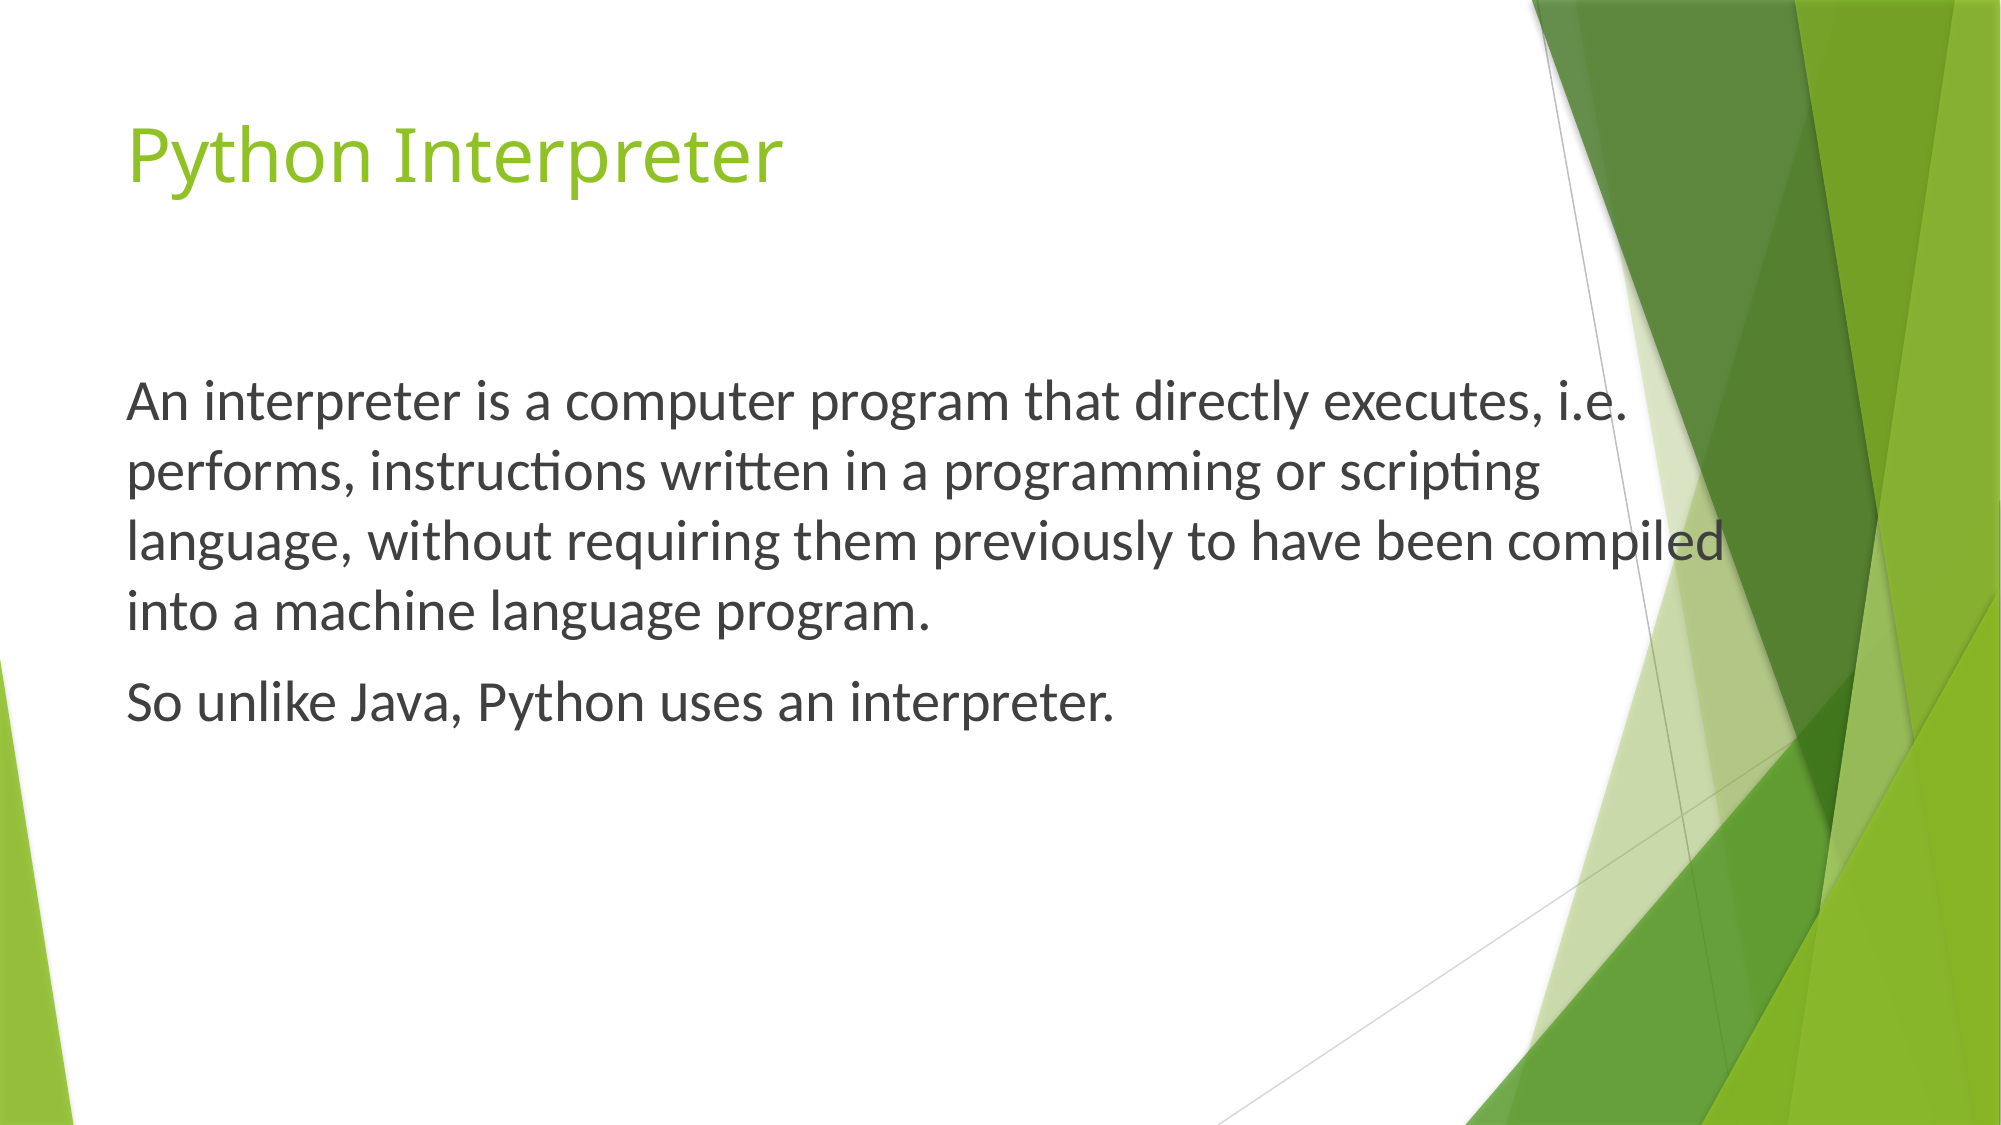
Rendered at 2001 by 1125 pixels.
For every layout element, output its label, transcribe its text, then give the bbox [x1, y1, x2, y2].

list An interpreter is a computer program that directly executes, i.e. performs, instructions written in a programming or scripting language, without requiring them previously to have been compiled into a machine language program. So unlike Java, Python uses an interpreter. [111, 354, 1765, 1097]
title Python Interpreter [111, 99, 1522, 317]
